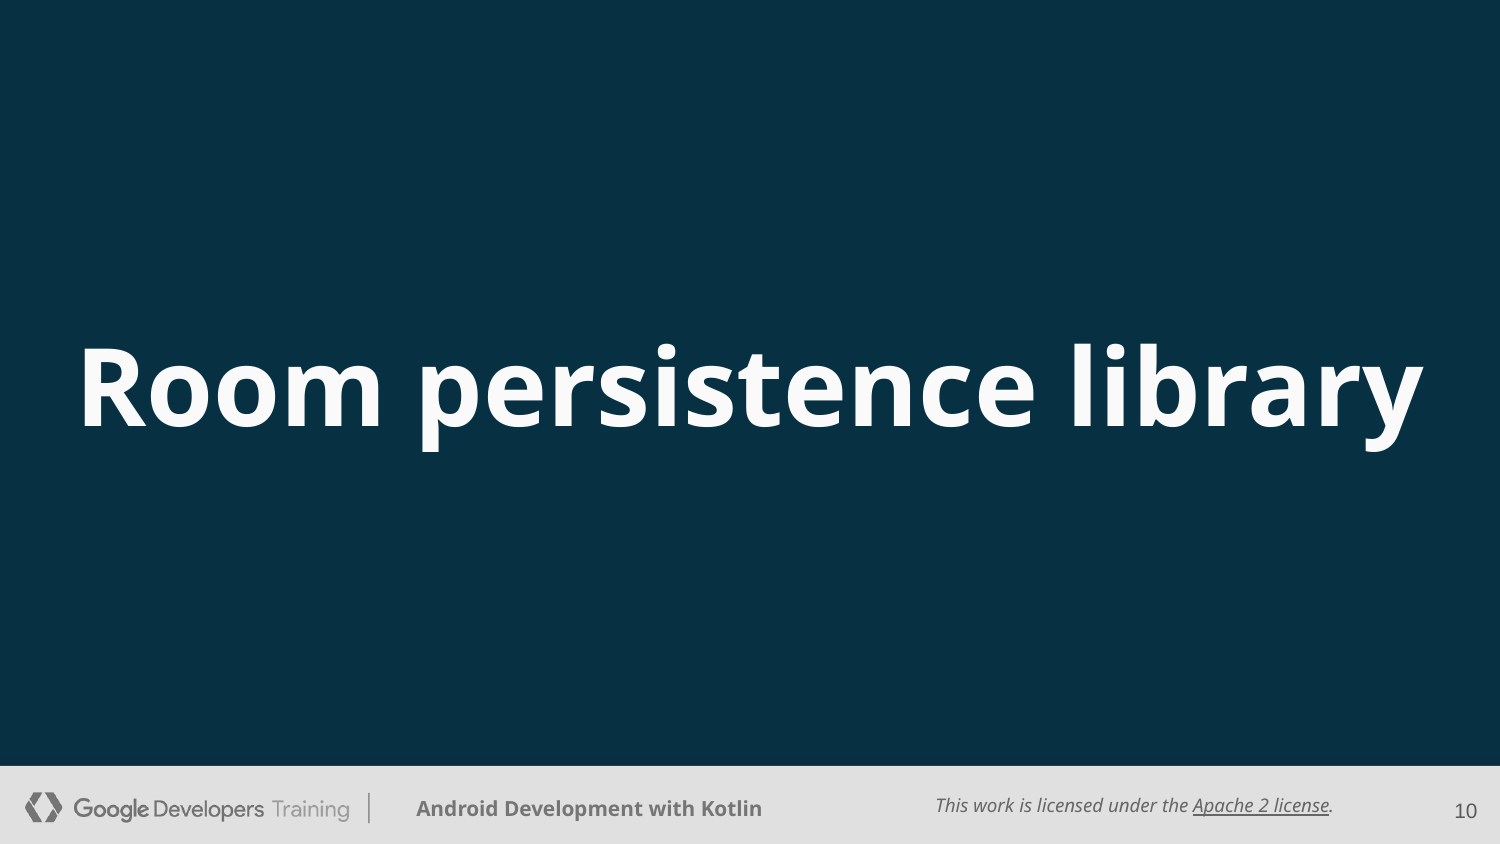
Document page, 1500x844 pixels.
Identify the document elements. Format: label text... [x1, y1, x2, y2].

picture [0, 0, 1500, 844]
slide_number ‹#› [1402, 777, 1493, 842]
text_box Room persistence library [51, 0, 1449, 766]
